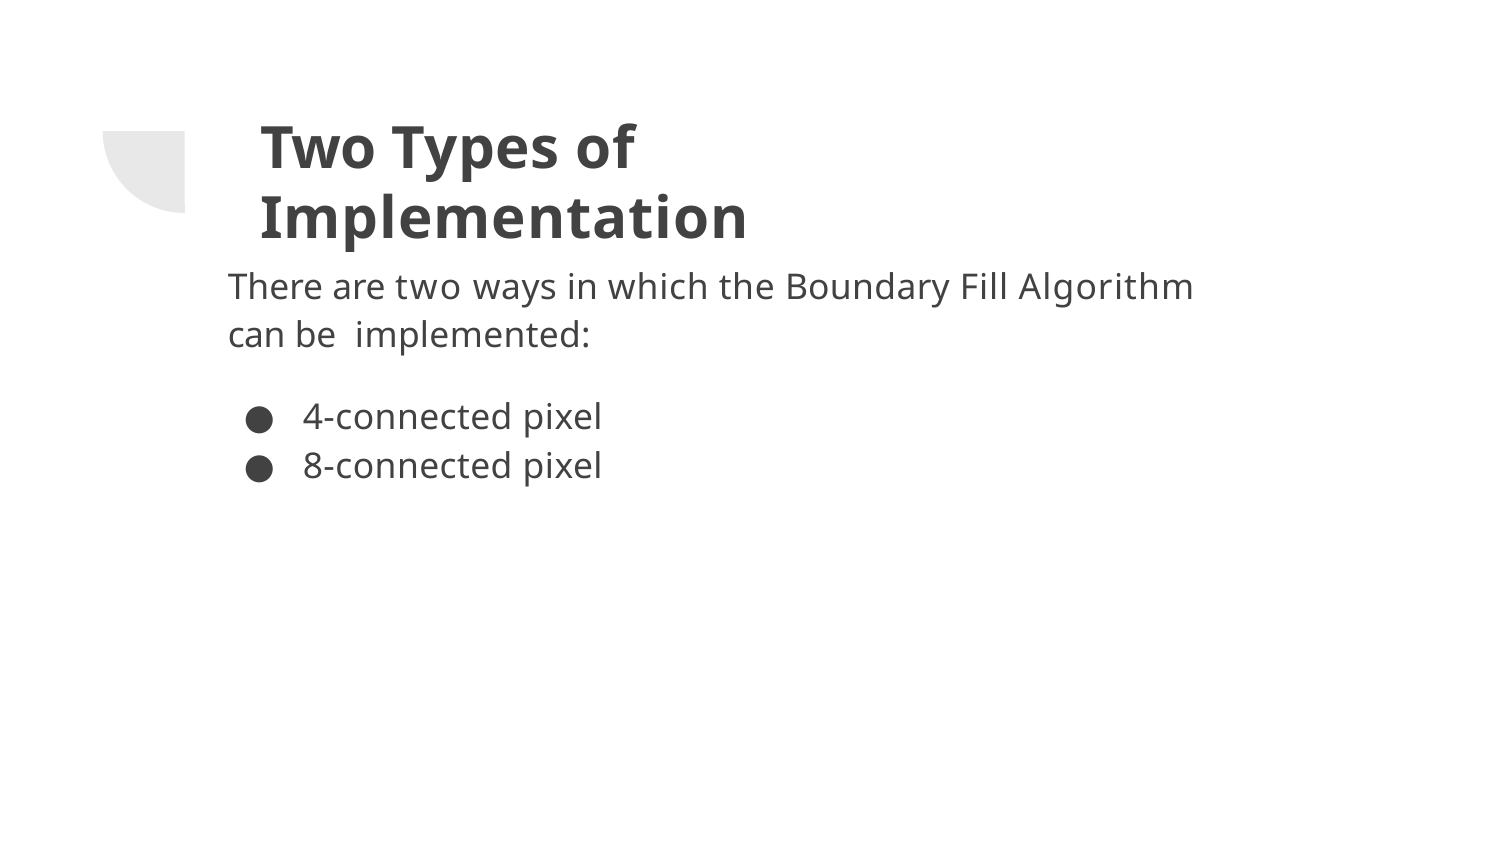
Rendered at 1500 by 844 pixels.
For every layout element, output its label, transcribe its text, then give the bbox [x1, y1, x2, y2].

title Two Types of Implementation [258, 107, 1087, 251]
text_box There are two ways in which the Boundary Fill Algorithm can be implemented: 4-connected pixel 8-connected pixel [225, 255, 1252, 486]
